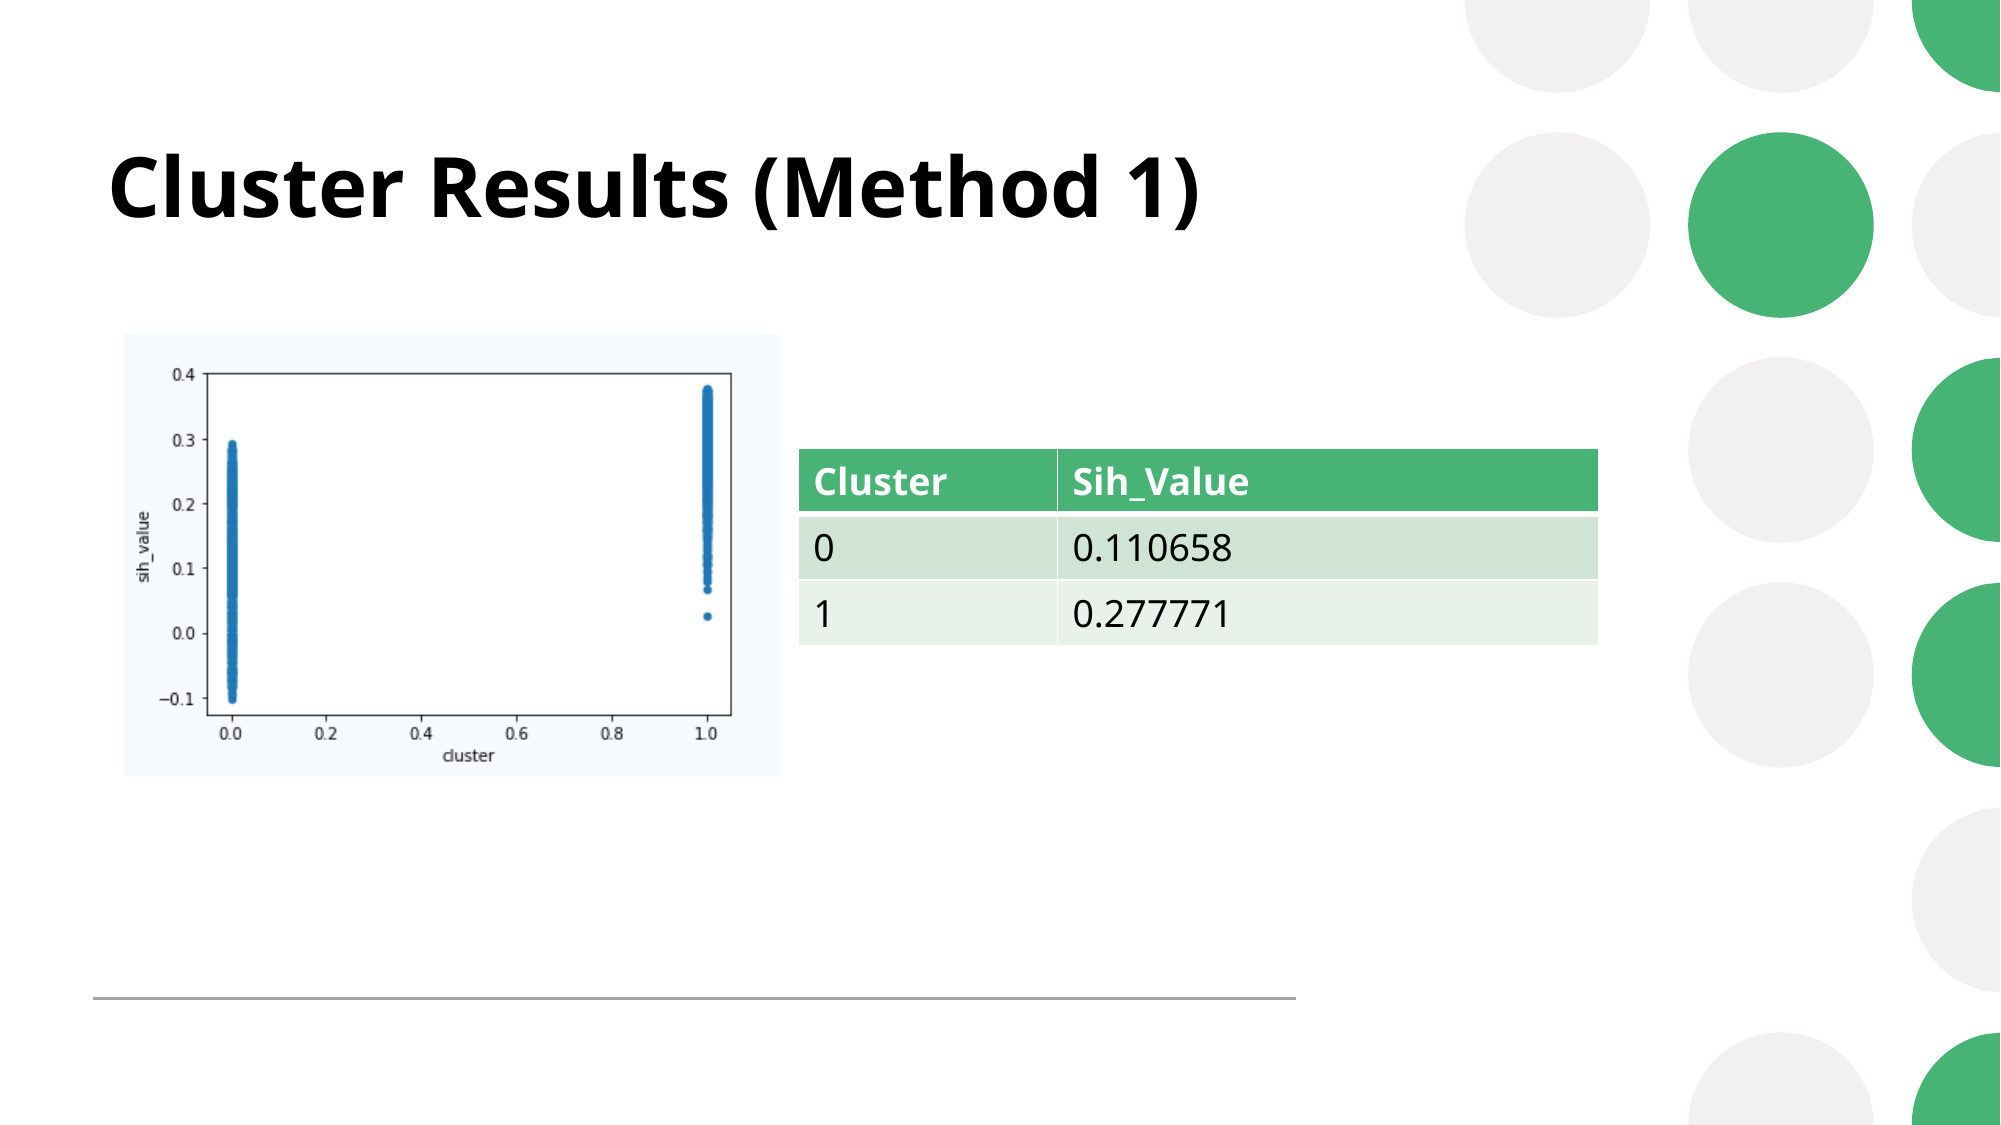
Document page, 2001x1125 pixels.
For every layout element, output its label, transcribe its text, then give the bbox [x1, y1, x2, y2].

table_header Cluster [799, 449, 1057, 511]
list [123, 334, 779, 776]
table_cell 0 [799, 517, 1057, 579]
table_cell 0.277771 [1058, 581, 1598, 645]
table_cell 1 [799, 581, 1057, 645]
table_cell 0.110658 [1058, 517, 1598, 579]
table_header Sih_Value [1058, 449, 1598, 511]
title Cluster Results (Method 1) [92, 126, 1297, 335]
